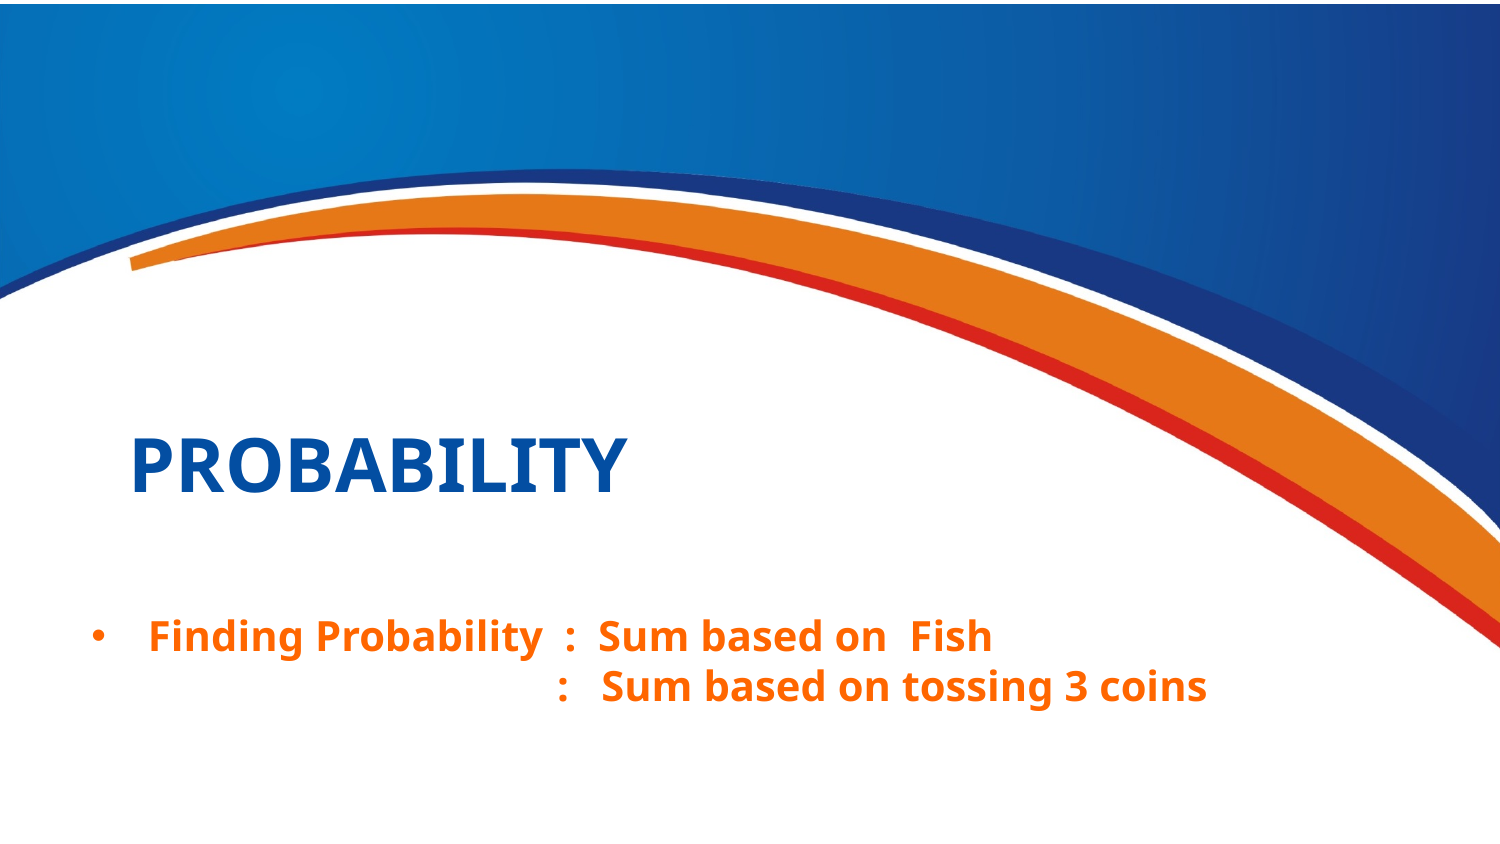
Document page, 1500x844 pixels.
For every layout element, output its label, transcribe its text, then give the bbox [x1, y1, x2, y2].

picture [0, 4, 1500, 653]
text_box Finding Probability : Sum based on Fish : Sum based on tossing 3 coins [76, 659, 1500, 718]
